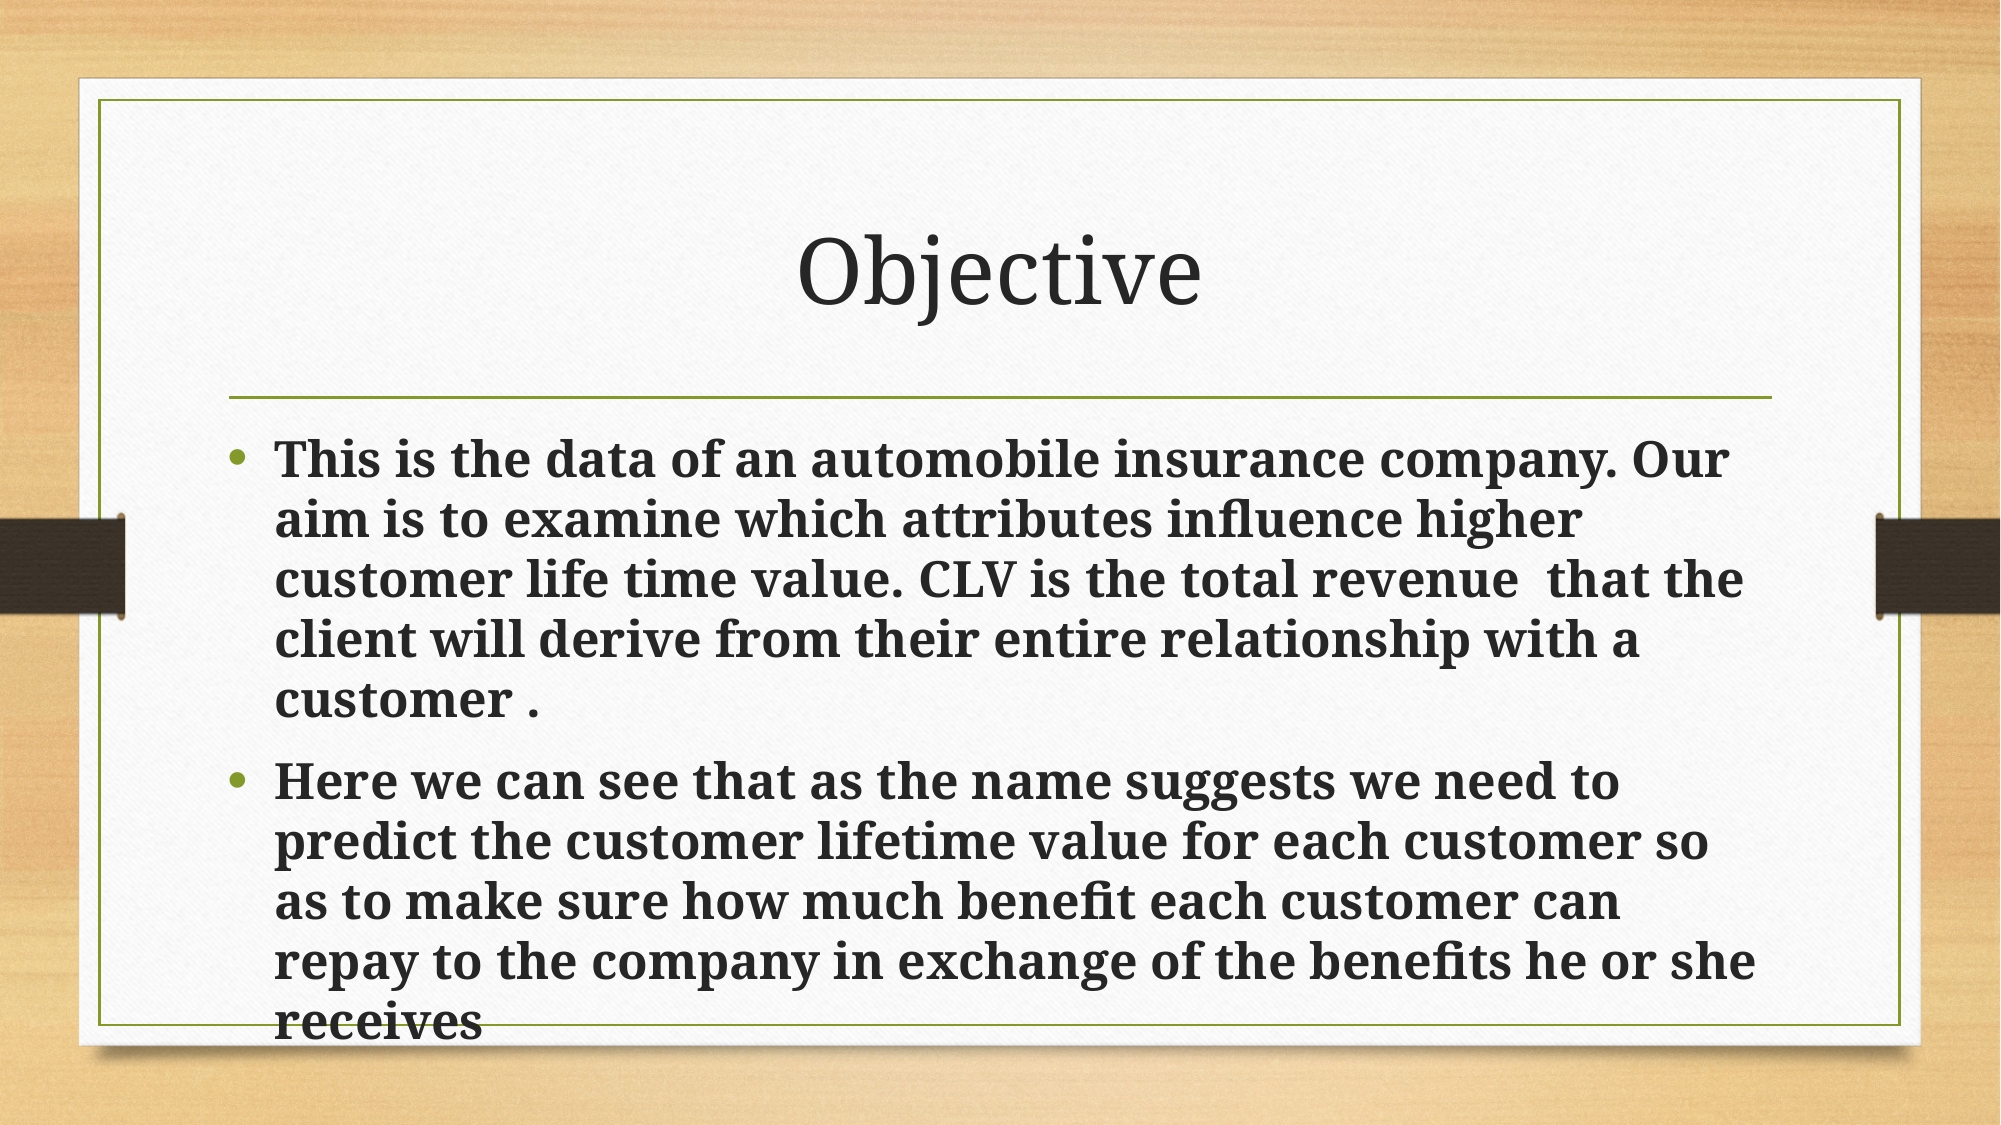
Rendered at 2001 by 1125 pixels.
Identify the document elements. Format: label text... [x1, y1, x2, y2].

picture [0, 0, 2001, 1125]
title Objective [212, 161, 1788, 375]
list This is the data of an automobile insurance company. Our aim is to examine which attributes influence higher customer life time value. CLV is the total revenue that the client will derive from their entire relationship with a customer . Here we can see that as the name suggests we need to predict the customer lifetime value for each customer so as to make sure how much benefit each customer can repay to the company in exchange of the benefits he or she receives [212, 419, 1788, 964]
